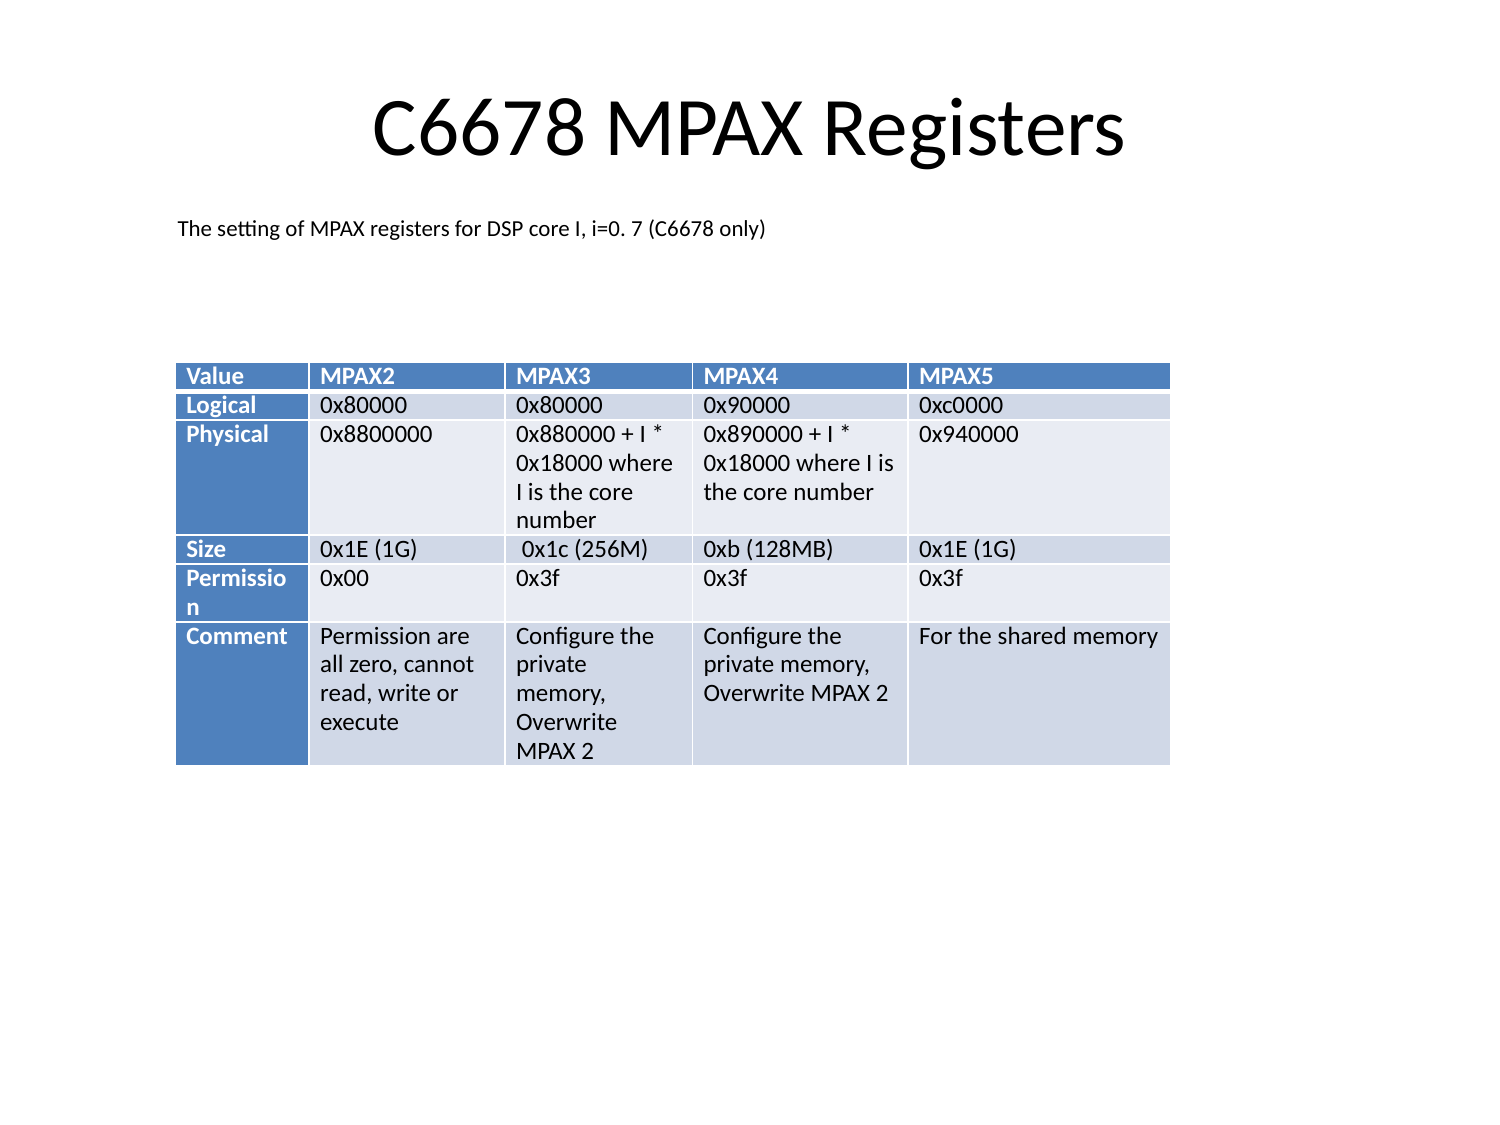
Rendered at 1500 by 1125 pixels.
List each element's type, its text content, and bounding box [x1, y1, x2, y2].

table_cell Logical [176, 394, 308, 419]
table_cell Comment [176, 623, 308, 765]
table_header MPAX2 [310, 363, 504, 389]
table_cell 0xb (128MB) [693, 536, 907, 563]
table_cell 0xc0000 [909, 394, 1170, 419]
table_cell Configure the private memory, Overwrite MPAX 2 [693, 623, 907, 765]
table_cell Configure the private memory, Overwrite MPAX 2 [506, 623, 692, 765]
text_box The setting of MPAX registers for DSP core I, i=0. 7 (C6678 only) [162, 206, 988, 294]
table_cell 0x80000 [310, 394, 504, 419]
table_cell Size [176, 536, 308, 563]
table_header MPAX3 [506, 363, 692, 389]
table_cell 0x1c (256M) [506, 536, 692, 563]
table_cell 0x890000 + I * 0x18000 where I is the core number [693, 421, 907, 534]
table_cell 0x1E (1G) [310, 536, 504, 563]
table_cell 0x3f [693, 565, 907, 621]
table_cell 0x80000 [506, 394, 692, 419]
table_cell For the shared memory [909, 623, 1170, 765]
table_cell 0x90000 [693, 394, 907, 419]
table_cell 0x940000 [909, 421, 1170, 534]
table_header Value [176, 363, 308, 389]
table_cell 0x1E (1G) [909, 536, 1170, 563]
table_cell 0x880000 + I * 0x18000 where I is the core number [506, 421, 692, 534]
table_cell Permission are all zero, cannot read, write or execute [310, 623, 504, 765]
table_cell 0x3f [506, 565, 692, 621]
table_cell Physical [176, 421, 308, 534]
table_cell 0x00 [310, 565, 504, 621]
table_cell 0x3f [909, 565, 1170, 621]
table_header MPAX4 [693, 363, 907, 389]
title C6678 MPAX Registers [75, 45, 1425, 200]
table_cell Permission [176, 565, 308, 621]
table_cell 0x8800000 [310, 421, 504, 534]
table_header MPAX5 [909, 363, 1170, 389]
